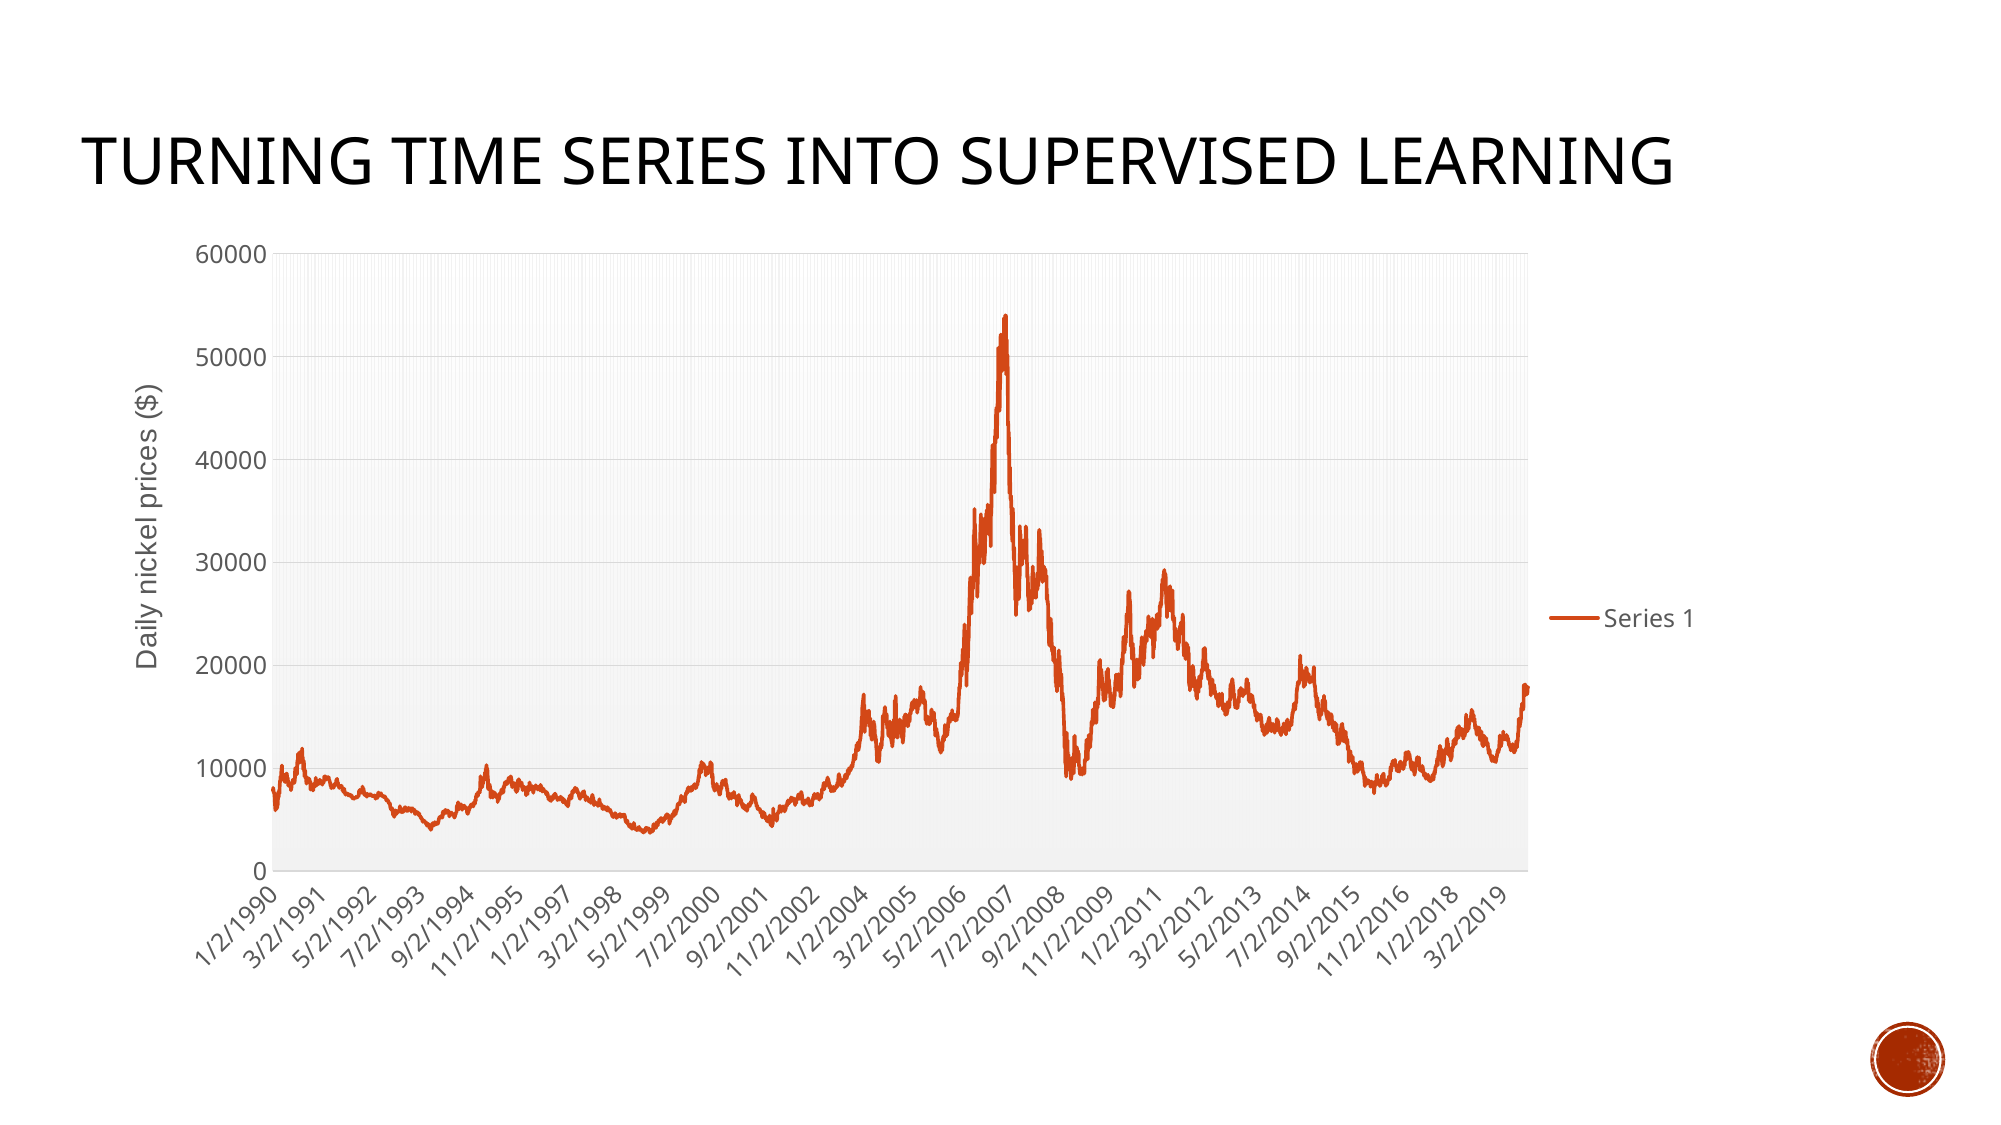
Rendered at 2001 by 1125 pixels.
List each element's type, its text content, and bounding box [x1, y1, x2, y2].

chart [68, 230, 1718, 1006]
title Turning time series into supervised learning [66, 97, 1717, 228]
